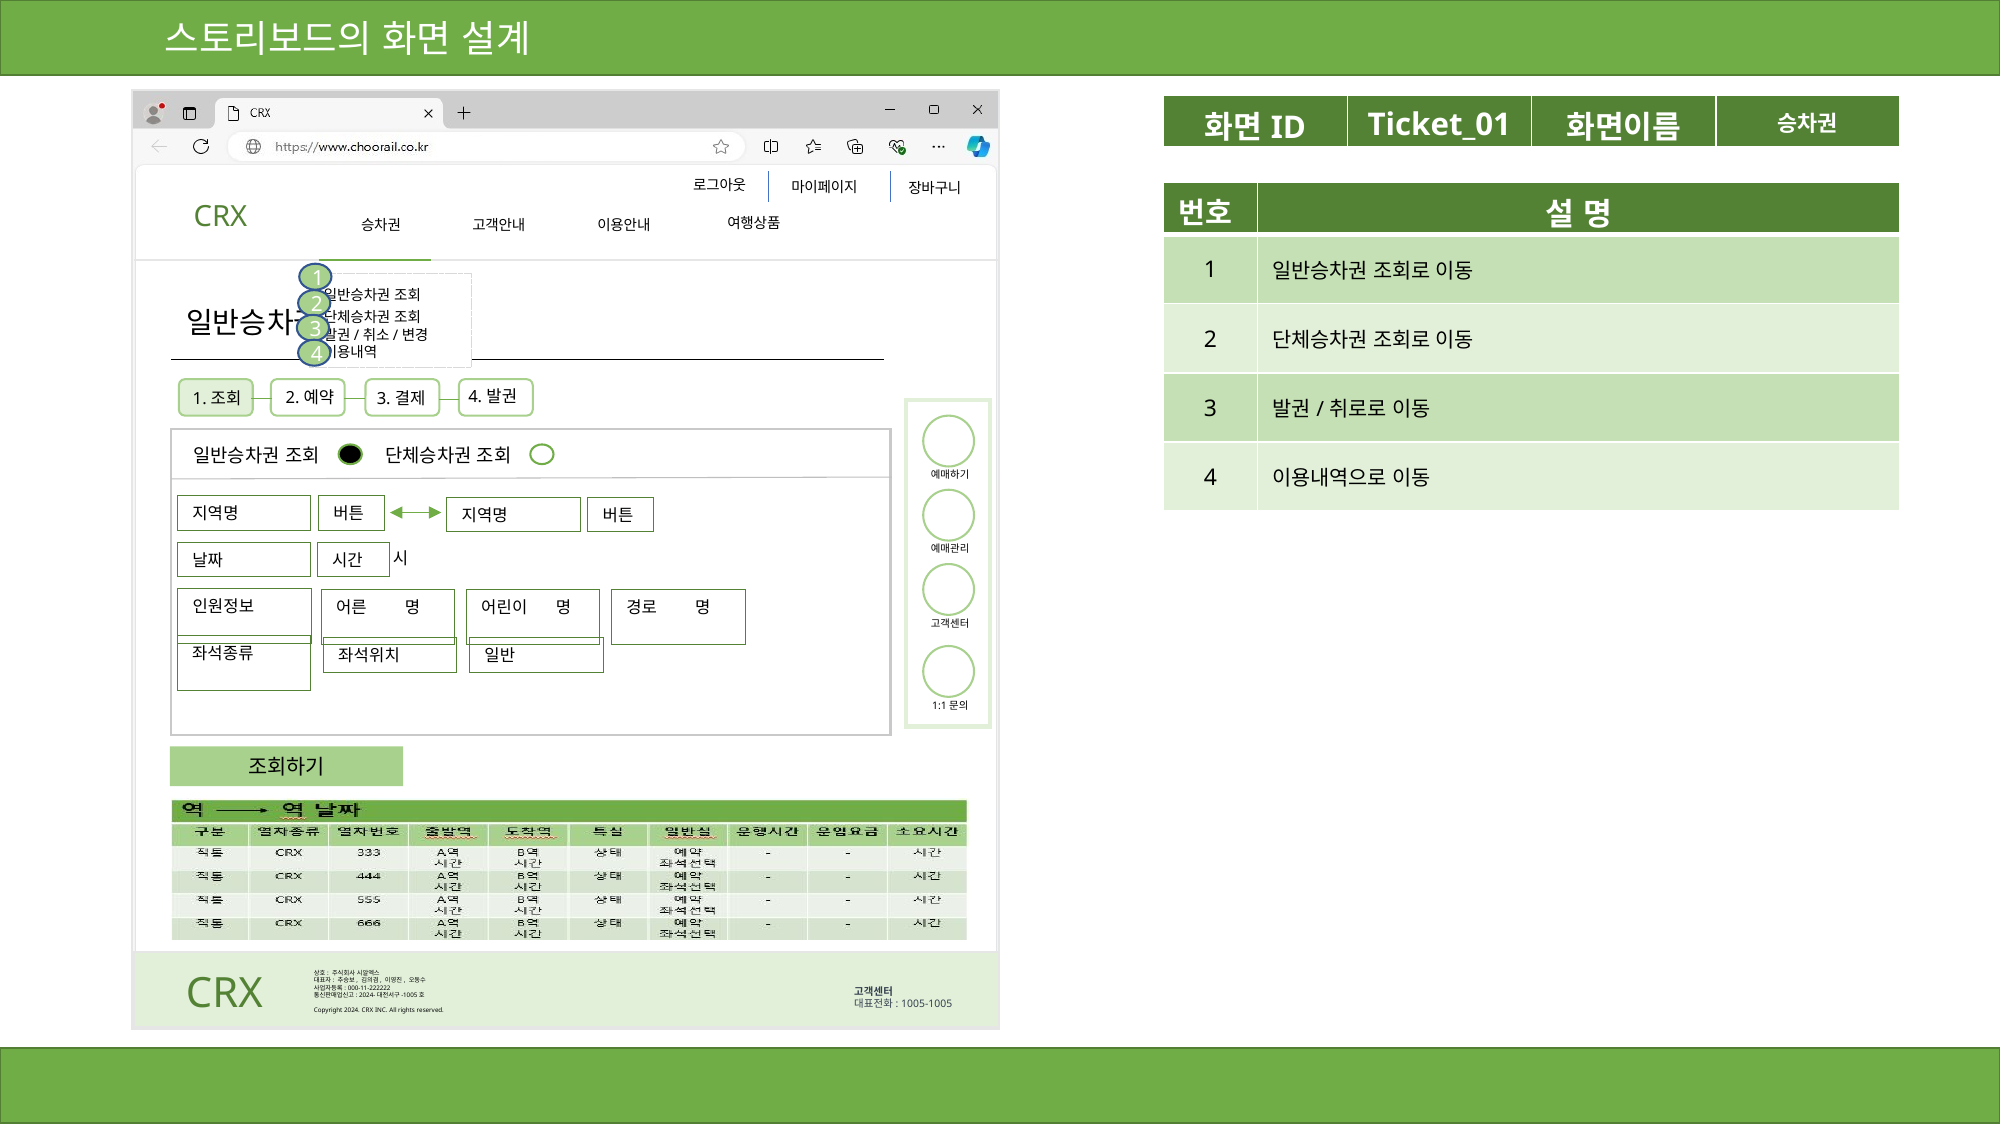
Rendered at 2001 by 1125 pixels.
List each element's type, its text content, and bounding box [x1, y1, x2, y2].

table_cell 이용내역으로 이동 [1258, 443, 1899, 510]
table_header 화면이름 [1532, 96, 1715, 146]
table_cell 발권/취로로 이동 [1258, 374, 1899, 441]
text_box 스토리보드의 화면 설계 [0, 0, 2000, 76]
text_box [309, 260, 472, 370]
table_header 화면ID [1164, 96, 1347, 146]
table_cell 2 [1164, 304, 1257, 372]
table_header Ticket_01 [1348, 96, 1531, 146]
picture [132, 89, 1001, 1029]
table_header 설 명 [1258, 183, 1899, 232]
table_header 번호 [1164, 183, 1257, 232]
text_box [0, 1047, 2000, 1124]
table_cell 3 [1164, 374, 1257, 441]
table_cell 단체승차권 조회로 이동 [1258, 304, 1899, 372]
table_cell 4 [1164, 443, 1257, 510]
table_header 승차권 [1717, 96, 1899, 146]
table_cell 1 [1164, 237, 1257, 303]
table_cell 일반승차권 조회로 이동 [1258, 237, 1899, 303]
